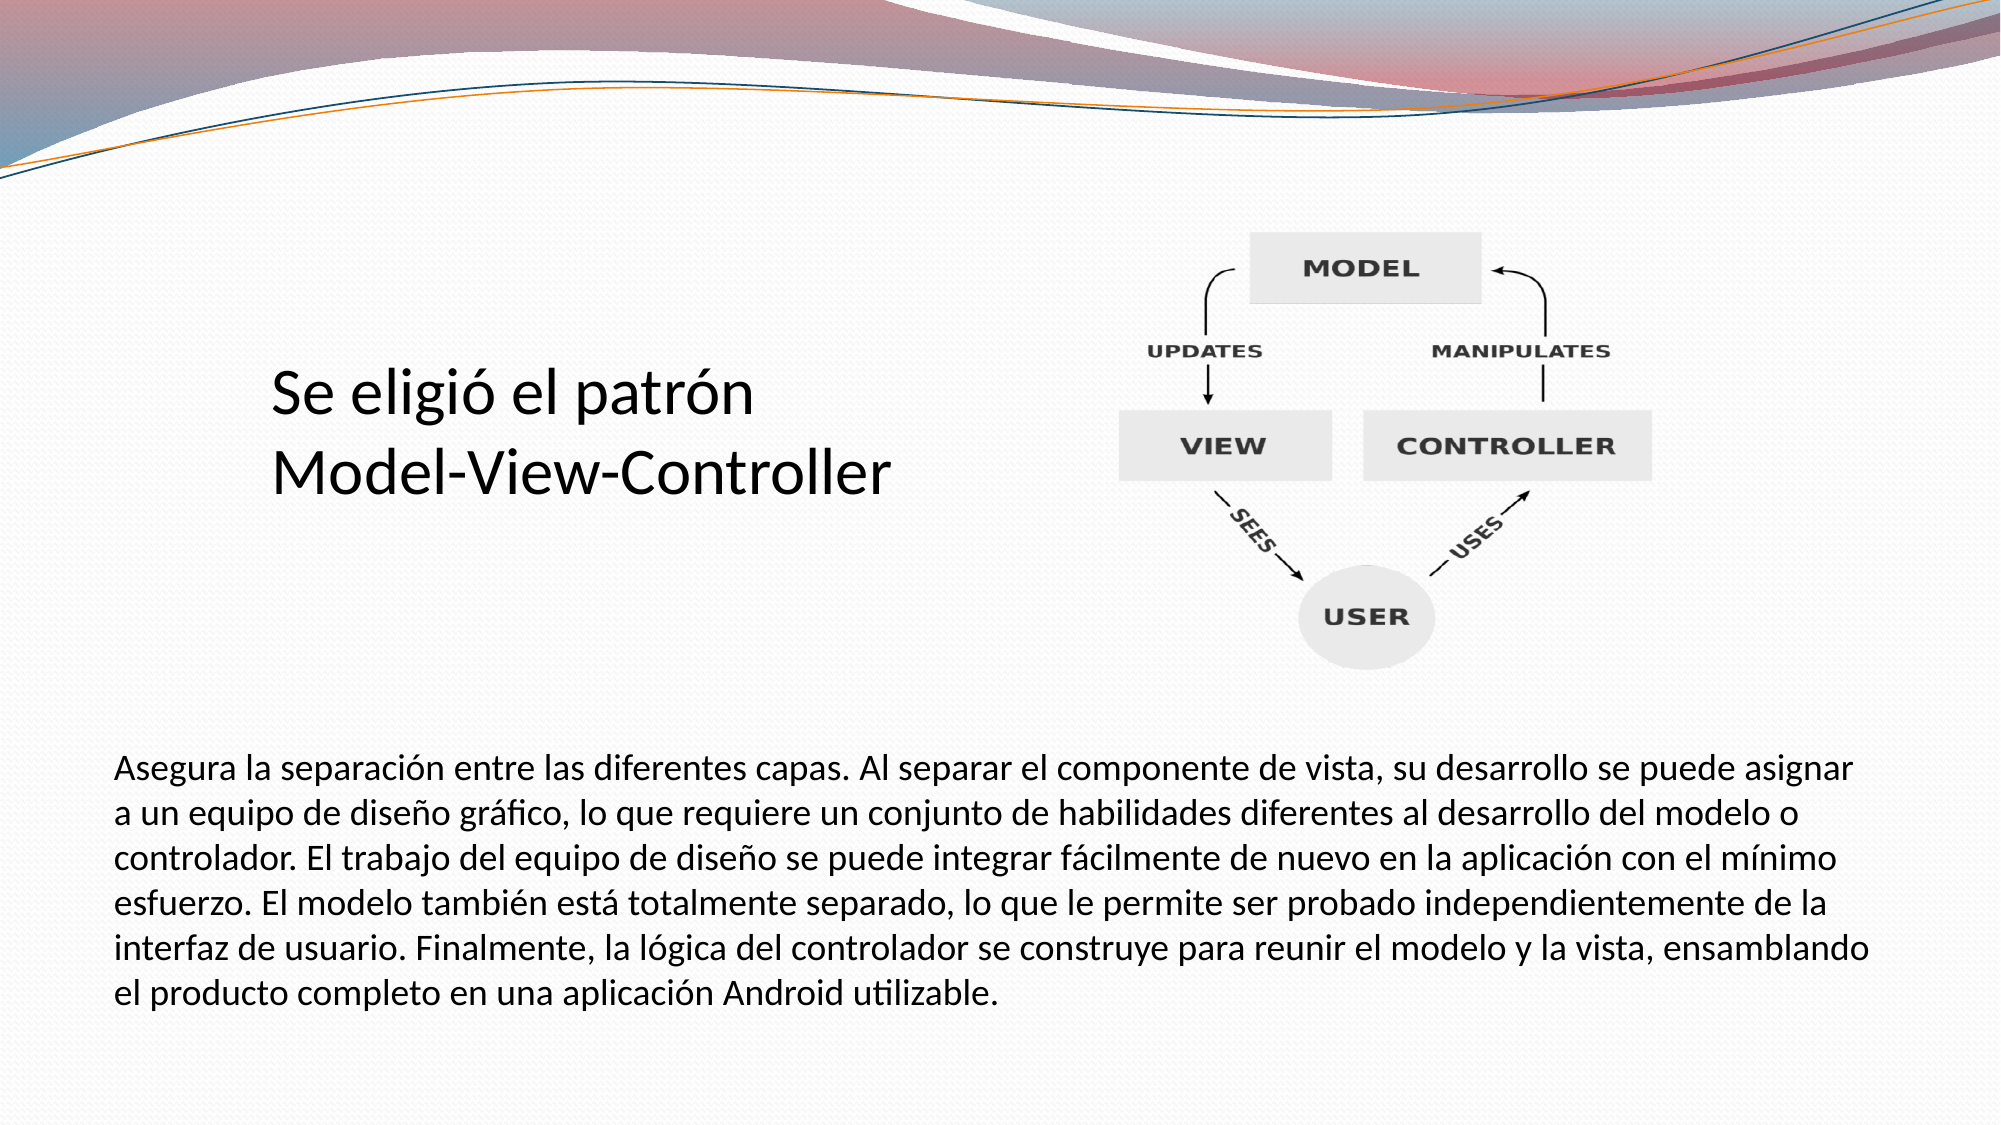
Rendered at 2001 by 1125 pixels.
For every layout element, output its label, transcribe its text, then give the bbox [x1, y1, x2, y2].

text_box Se eligió el patrón Model-View-Controller [257, 340, 954, 516]
text_box Asegura la separación entre las diferentes capas. Al separar el componente de vista, su desarrollo se puede asignar a un equipo de diseño gráfico, lo que requiere un conjunto de habilidades diferentes al desarrollo del modelo o controlador. El trabajo del equipo de diseño se puede integrar fácilmente de nuevo en la aplicación con el mínimo esfuerzo. El modelo también está totalmente separado, lo que le permite ser probado independientemente de la interfaz de usuario. Finalmente, la lógica del controlador se construye para reunir el modelo y la vista, ensamblando el producto completo en una aplicación Android utilizable. [99, 735, 1893, 1065]
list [1101, 211, 1669, 689]
